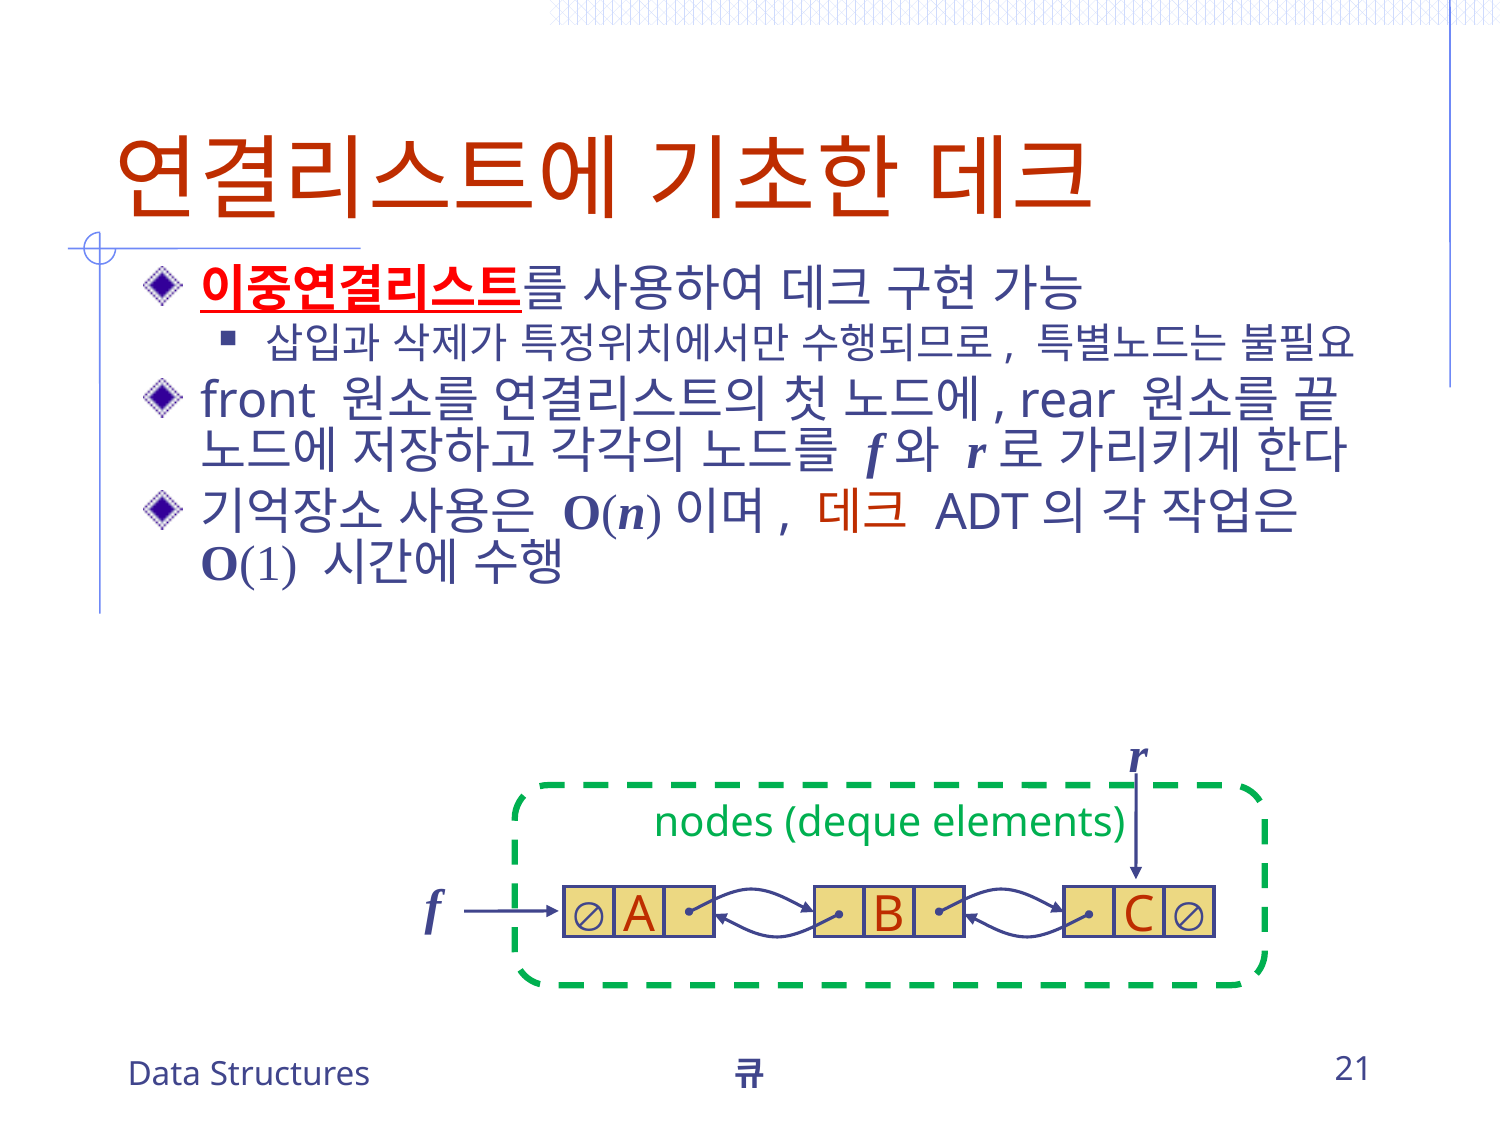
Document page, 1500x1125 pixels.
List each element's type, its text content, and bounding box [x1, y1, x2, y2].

text_box nodes (deque elements) [514, 785, 1265, 986]
footer 큐 [512, 1024, 988, 1101]
list 이중연결리스트를 사용하여 데크 구현 가능 삽입과 삭제가 특정위치에서만 수행되므로, 특별노드는 불필요 front 원소를 연결리스트의 첫 노드에, rear 원소를 끝 노드에 저장하고 각각의 노드를 f와 r로 가리키게 한다 기억장소 사용은 O(n)이며, 데크 ADT의 각 작업은 O(1) 시간에 수행 [128, 257, 1417, 726]
text_box [914, 886, 965, 937]
text_box r [1113, 714, 1163, 790]
text_box [814, 886, 864, 937]
text_box  [564, 886, 614, 937]
text_box [934, 888, 1064, 916]
text_box [664, 886, 715, 937]
title 연결리스트에 기초한 데크 [99, 49, 1376, 238]
slide_number Data Structures [112, 1024, 512, 1101]
text_box [964, 910, 1094, 938]
slide_number 21 [1074, 1024, 1388, 1101]
text_box A [614, 886, 664, 937]
text_box [714, 910, 844, 938]
picture [143, 378, 183, 418]
text_box f [409, 867, 457, 942]
picture [143, 266, 183, 306]
text_box [1064, 886, 1114, 937]
text_box B [864, 886, 914, 937]
text_box  [1164, 886, 1214, 937]
text_box C [1114, 886, 1164, 937]
picture [143, 490, 183, 530]
text_box [684, 888, 814, 916]
